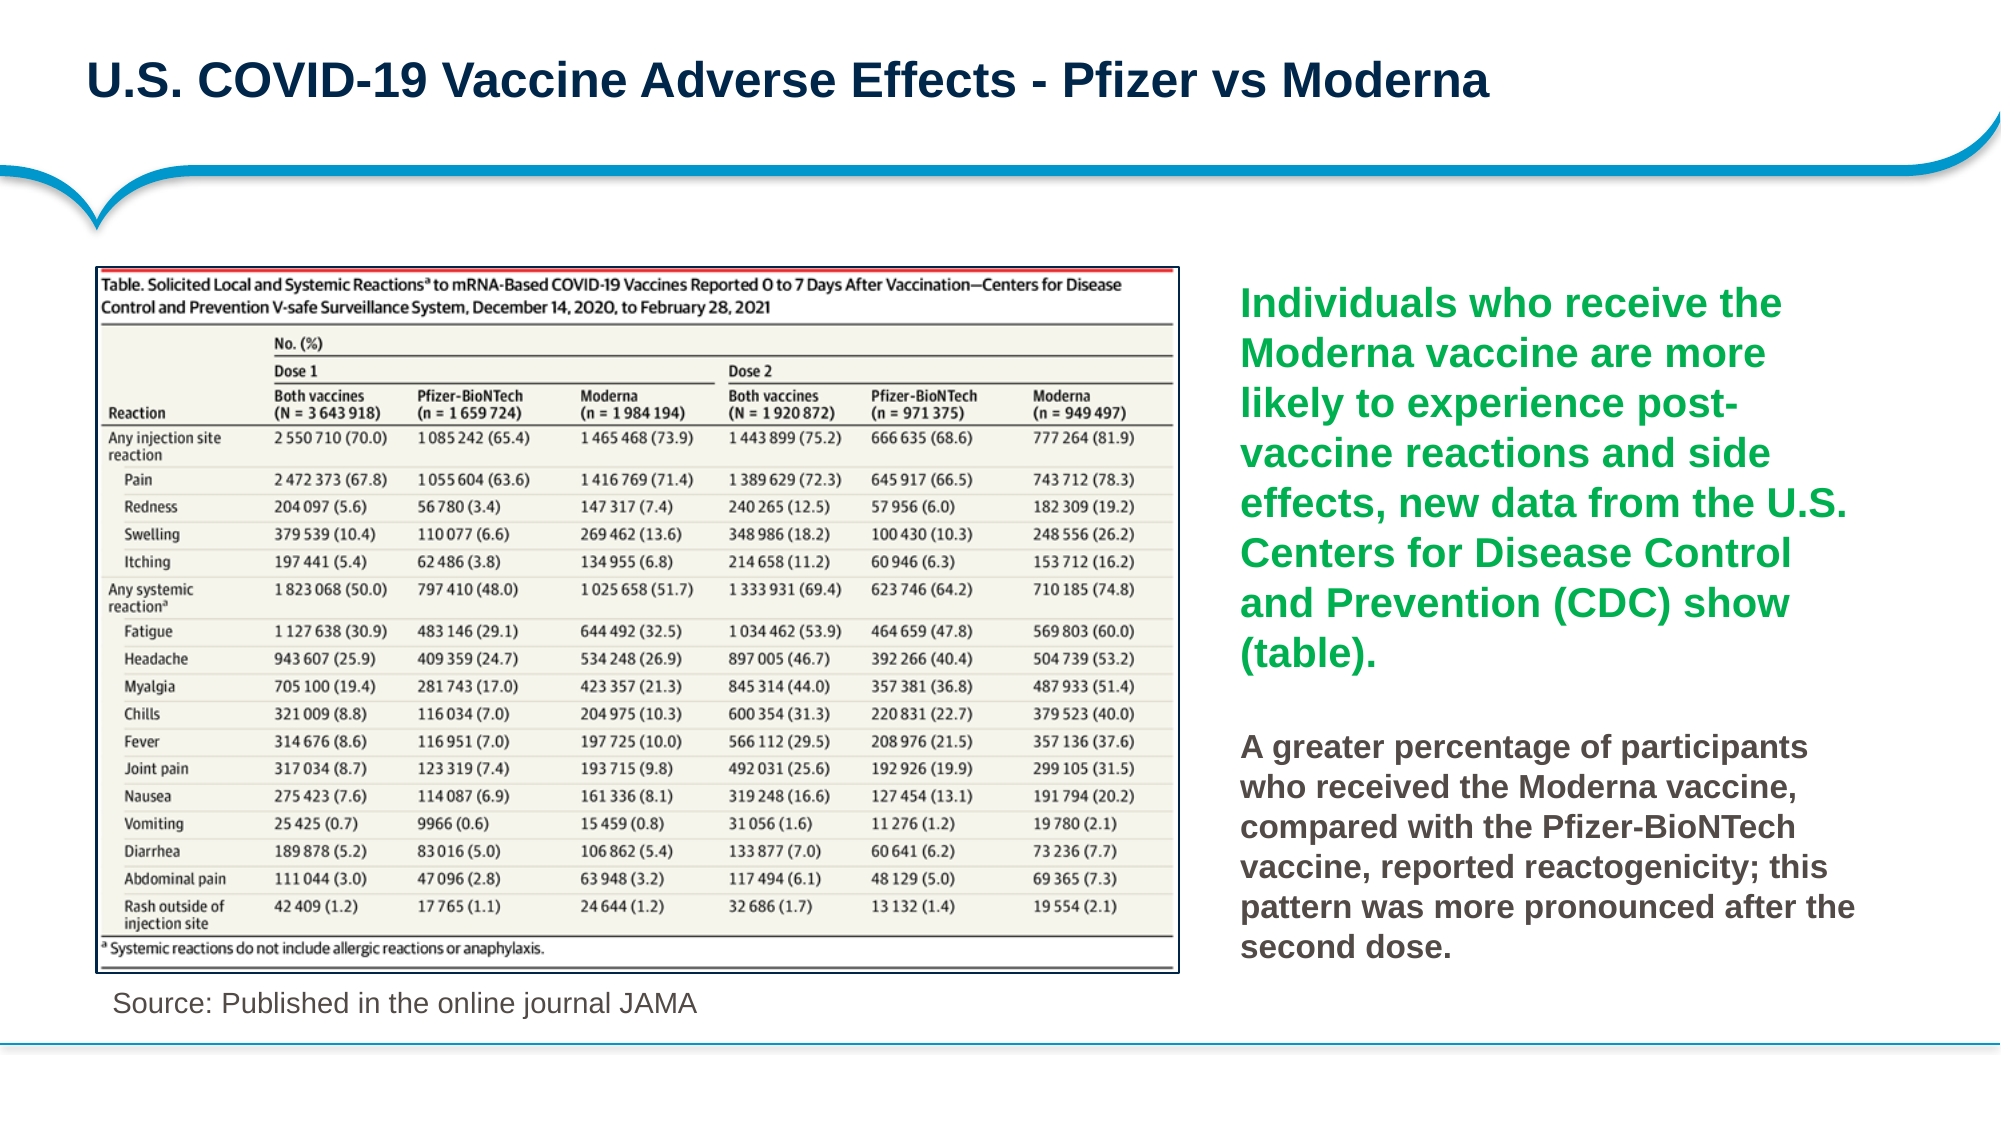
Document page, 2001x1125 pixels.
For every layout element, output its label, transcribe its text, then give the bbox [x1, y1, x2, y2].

picture [97, 267, 1179, 973]
text_box Source: Published in the online journal JAMA [97, 980, 734, 1027]
title U.S. COVID-19 Vaccine Adverse Effects - Pfizer vs Moderna [37, 0, 1882, 165]
text_box Individuals who receive the Moderna vaccine are more likely to experience post-vaccine reactions and side effects, new data from the U.S. Centers for Disease Control and Prevention (CDC) show (table). A greater percentage of participants who received the Moderna vaccine, compared with the Pfizer-BioNTech vaccine, reported reactogenicity; this pattern was more pronounced after the second dose. [1225, 267, 1882, 973]
